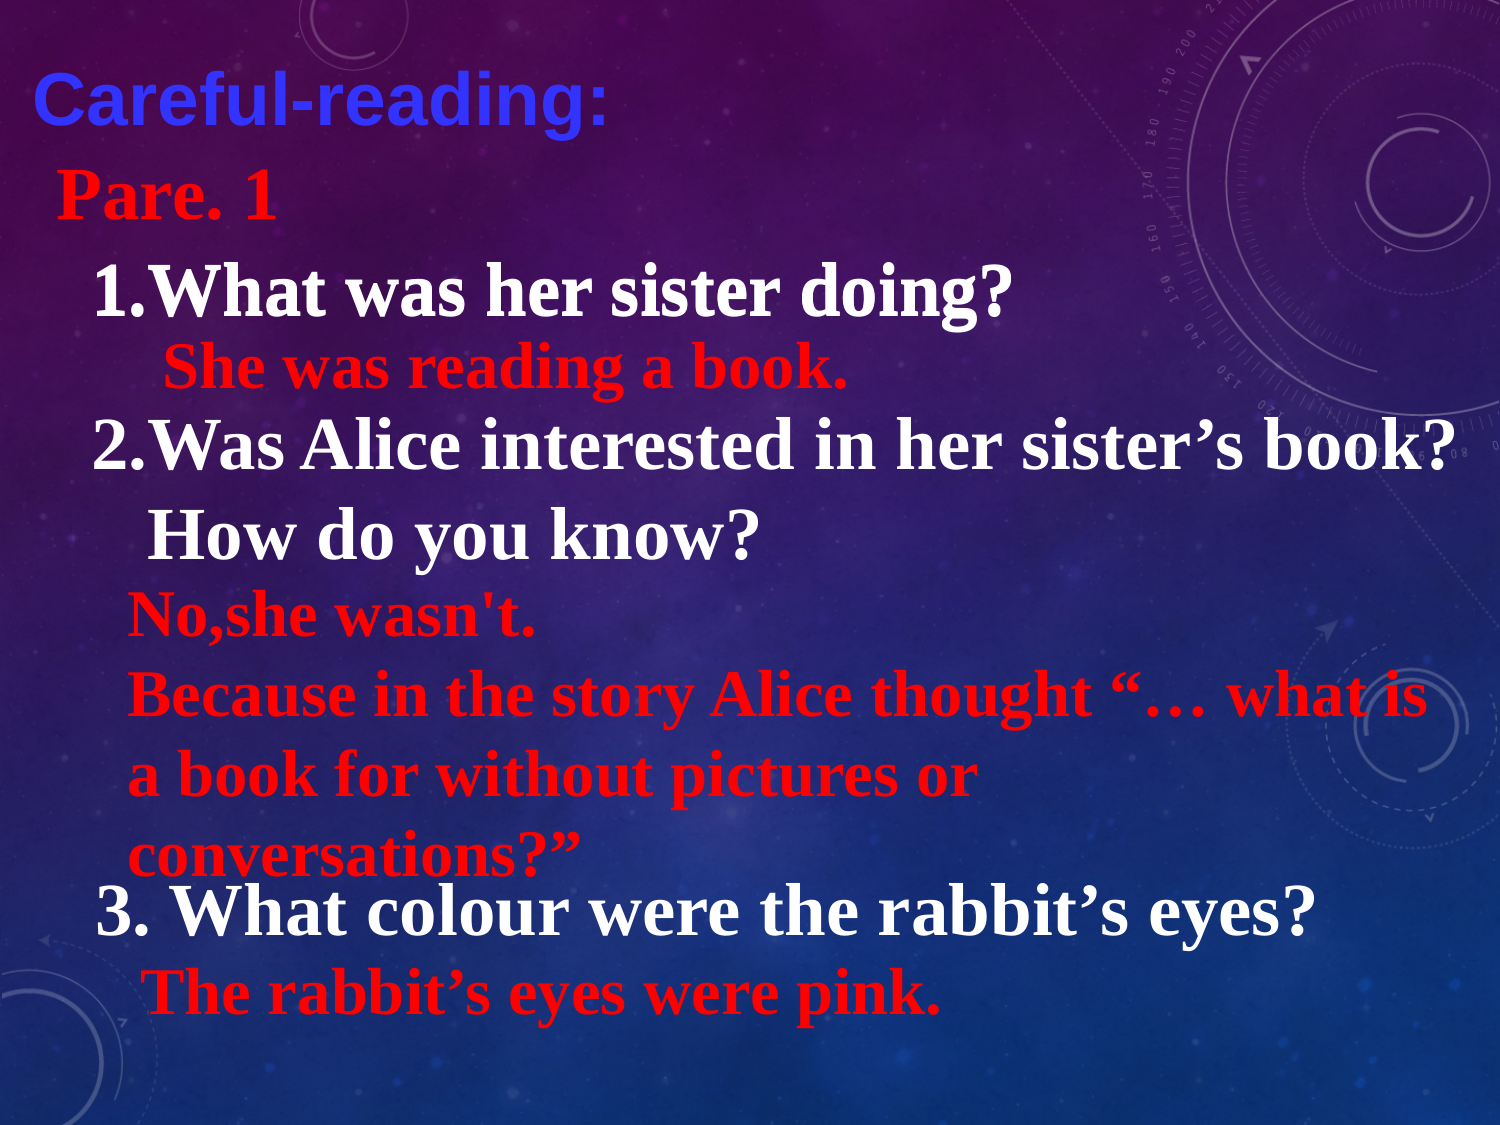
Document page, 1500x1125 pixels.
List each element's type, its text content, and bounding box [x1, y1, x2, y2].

text_box Careful-reading: [17, 42, 1206, 148]
text_box 2.Was Alice interested in her sister’s book? How do you know? [76, 387, 1495, 583]
text_box No,she wasn't. Because in the story Alice thought “… what is a book for without pictures or conversations?” [112, 562, 1447, 897]
text_box The rabbit’s eyes were pink. [125, 958, 959, 1036]
picture [0, 0, 1500, 1125]
text_box Pare. 1 [42, 148, 315, 242]
text_box 3. What colour were the rabbit’s eyes? [80, 853, 1335, 958]
text_box 1.What was her sister doing? [76, 233, 1305, 339]
text_box She was reading a book. [147, 339, 1187, 387]
